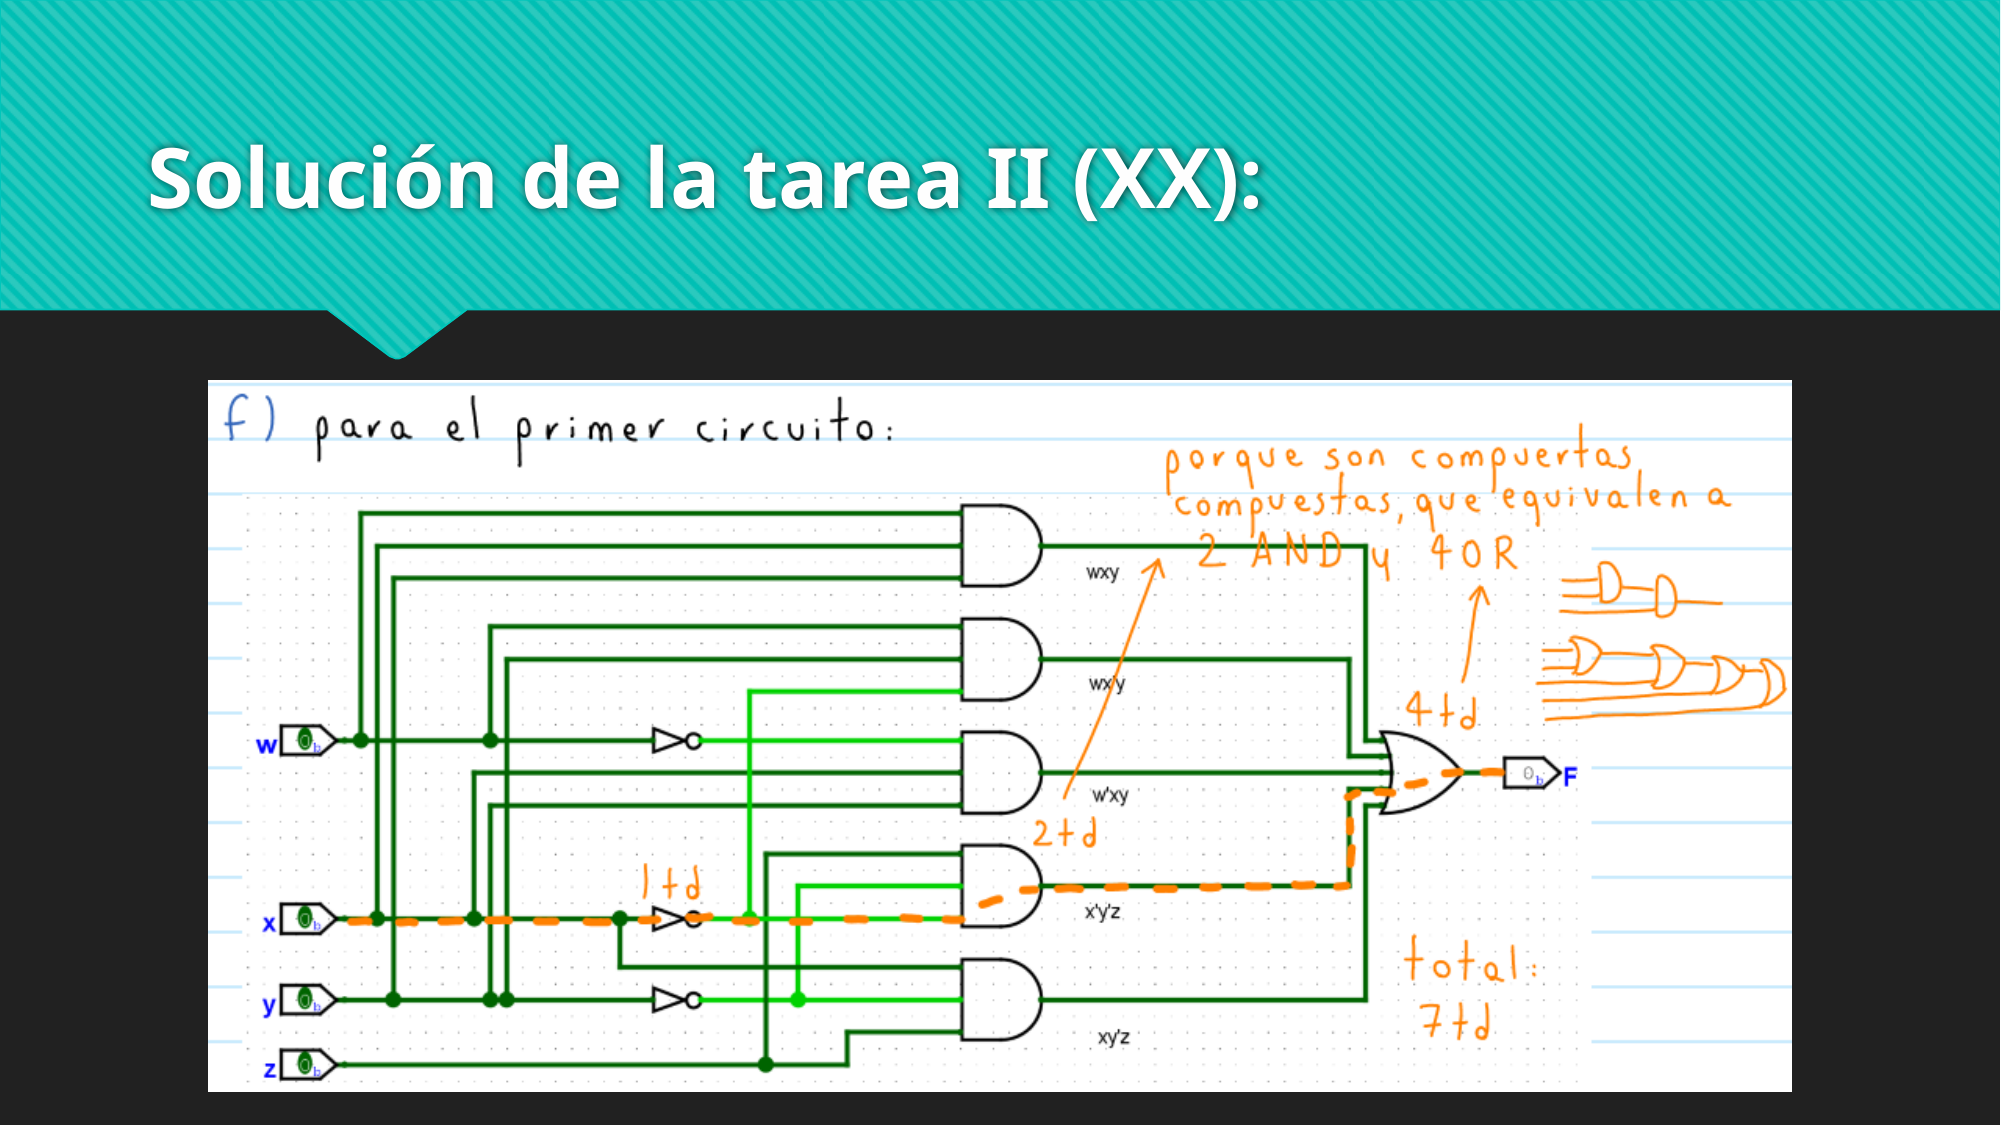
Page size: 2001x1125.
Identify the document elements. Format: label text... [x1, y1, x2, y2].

title Solución de la tarea II (XX): [132, 73, 1868, 233]
picture [208, 380, 1792, 1093]
